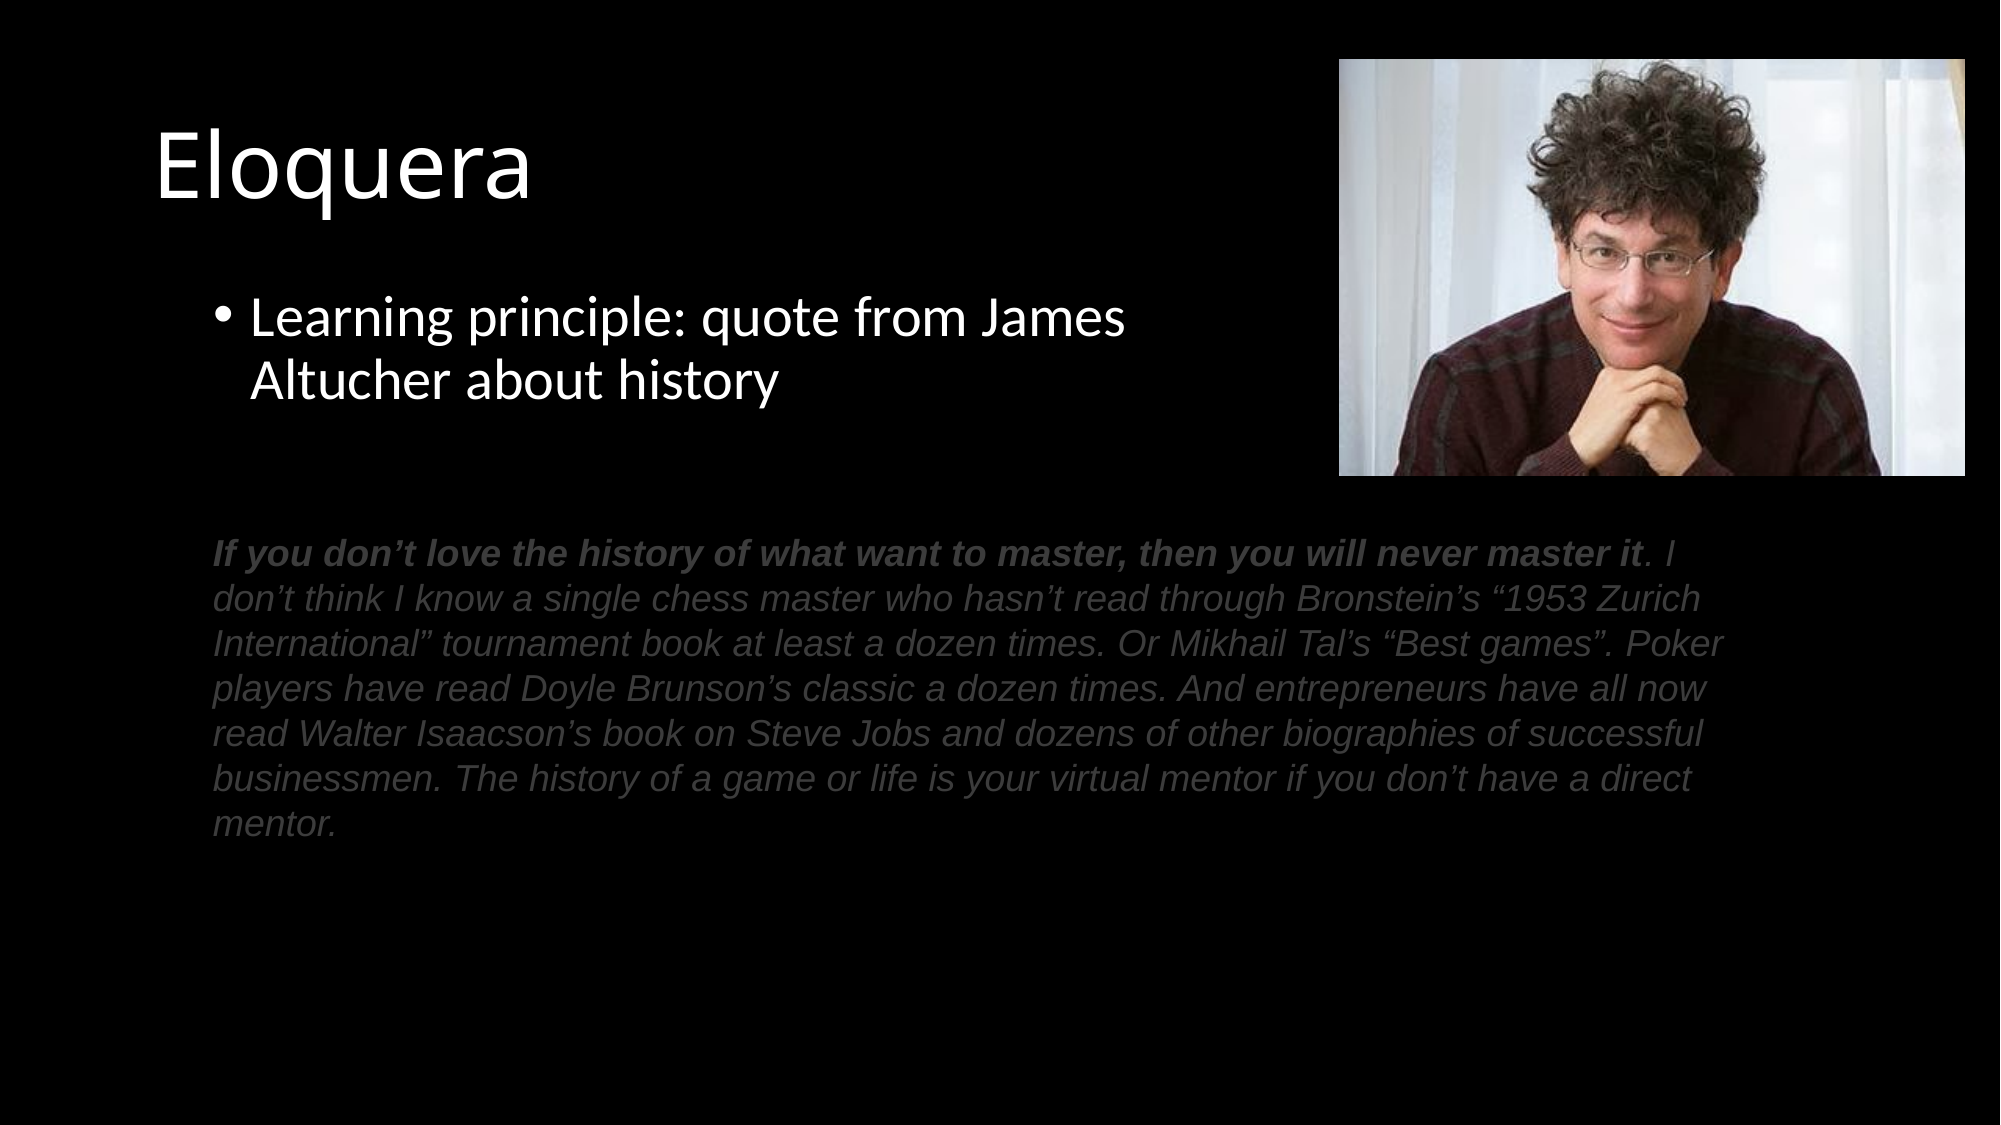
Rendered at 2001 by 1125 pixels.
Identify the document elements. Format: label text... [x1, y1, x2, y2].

title Eloquera [137, 59, 1339, 278]
list Learning principle: quote from James Altucher about history [198, 278, 1145, 426]
picture [1339, 59, 1965, 476]
text_box If you don’t love the history of what want to master, then you will never master it. I don’t think I know a single chess master who hasn’t read through Bronstein’s “1953 Zurich International” tournament book at least a dozen times. Or Mikhail Tal’s “Best games”. Poker players have read Doyle Brunson’s classic a dozen times. And entrepreneurs have all now read Walter Isaacson’s book on Steve Jobs and dozens of other biographies of successful businessmen. The history of a game or life is your virtual mentor if you don’t have a direct mentor. [198, 521, 1781, 852]
